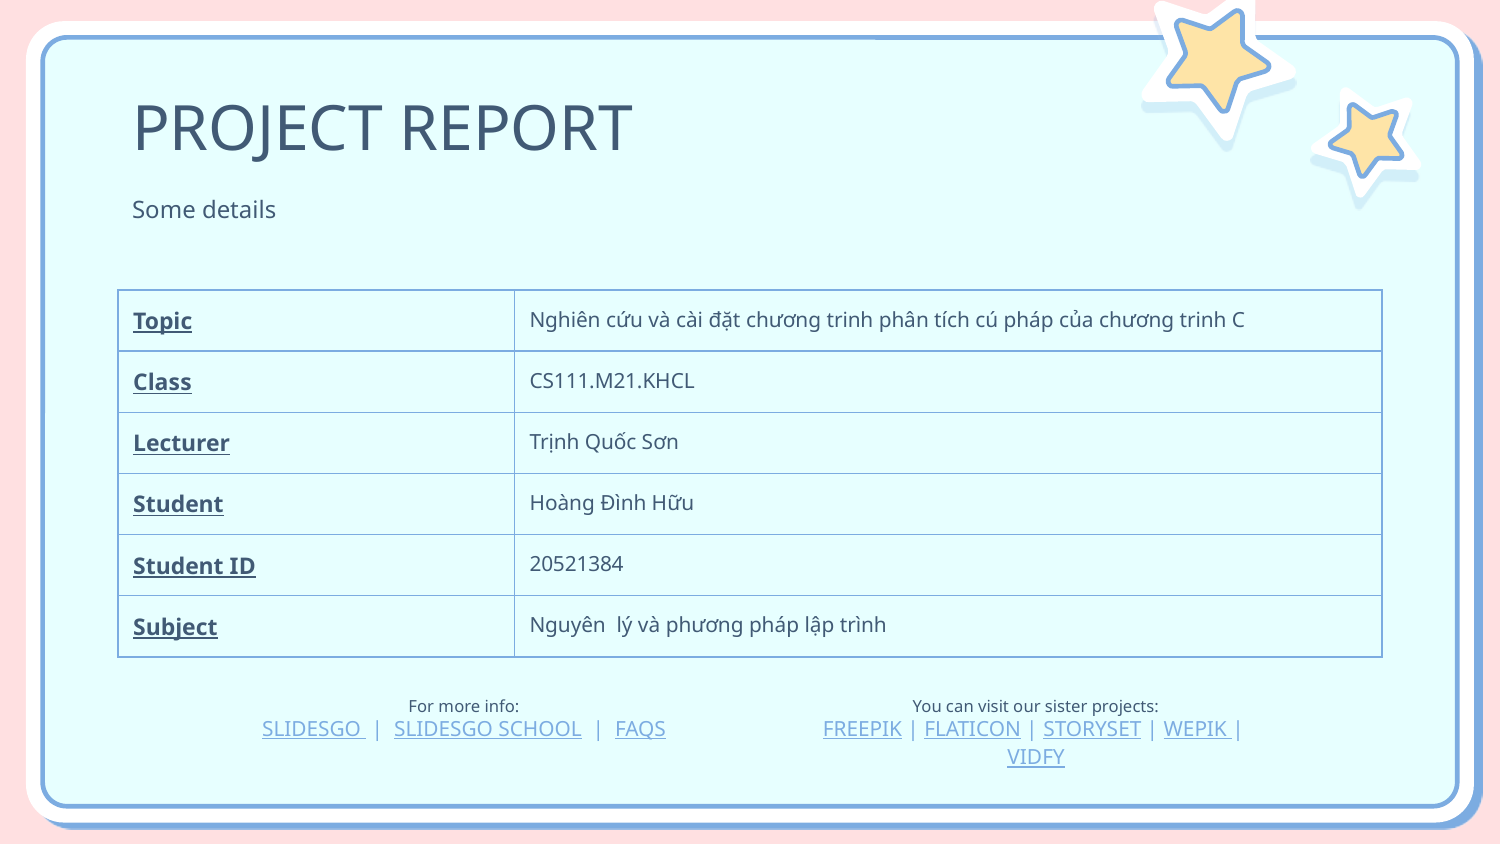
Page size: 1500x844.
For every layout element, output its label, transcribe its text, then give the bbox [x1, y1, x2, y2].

text_box For more info: SLIDESGO | SLIDESGO SCHOOL | FAQS [217, 680, 710, 757]
table_cell Student ID [119, 535, 514, 595]
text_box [1115, 0, 1322, 158]
table_cell Lecturer [119, 413, 514, 473]
table_cell Nguyên lý và phương pháp lập trình [515, 596, 1381, 656]
table_header Topic [119, 291, 514, 350]
title PROJECT REPORT [116, 72, 1287, 167]
table_cell Class [119, 352, 514, 412]
table_cell CS111.M21.KHCL [515, 352, 1381, 412]
table_cell Trịnh Quốc Sơn [515, 413, 1381, 473]
list Some details [116, 179, 1383, 750]
table_cell 20521384 [515, 535, 1381, 595]
table_cell Student [119, 474, 514, 534]
table_cell Subject [119, 596, 514, 656]
table_header Nghiên cứu và cài đặt chương trinh phân tích cú pháp của chương trinh C [515, 291, 1381, 350]
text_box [1292, 64, 1441, 210]
text_box You can visit our sister projects: FREEPIK | FLATICON | STORYSET | WEPIK | VIDFY [789, 680, 1283, 757]
table_cell Hoàng Đình Hữu [515, 474, 1381, 534]
